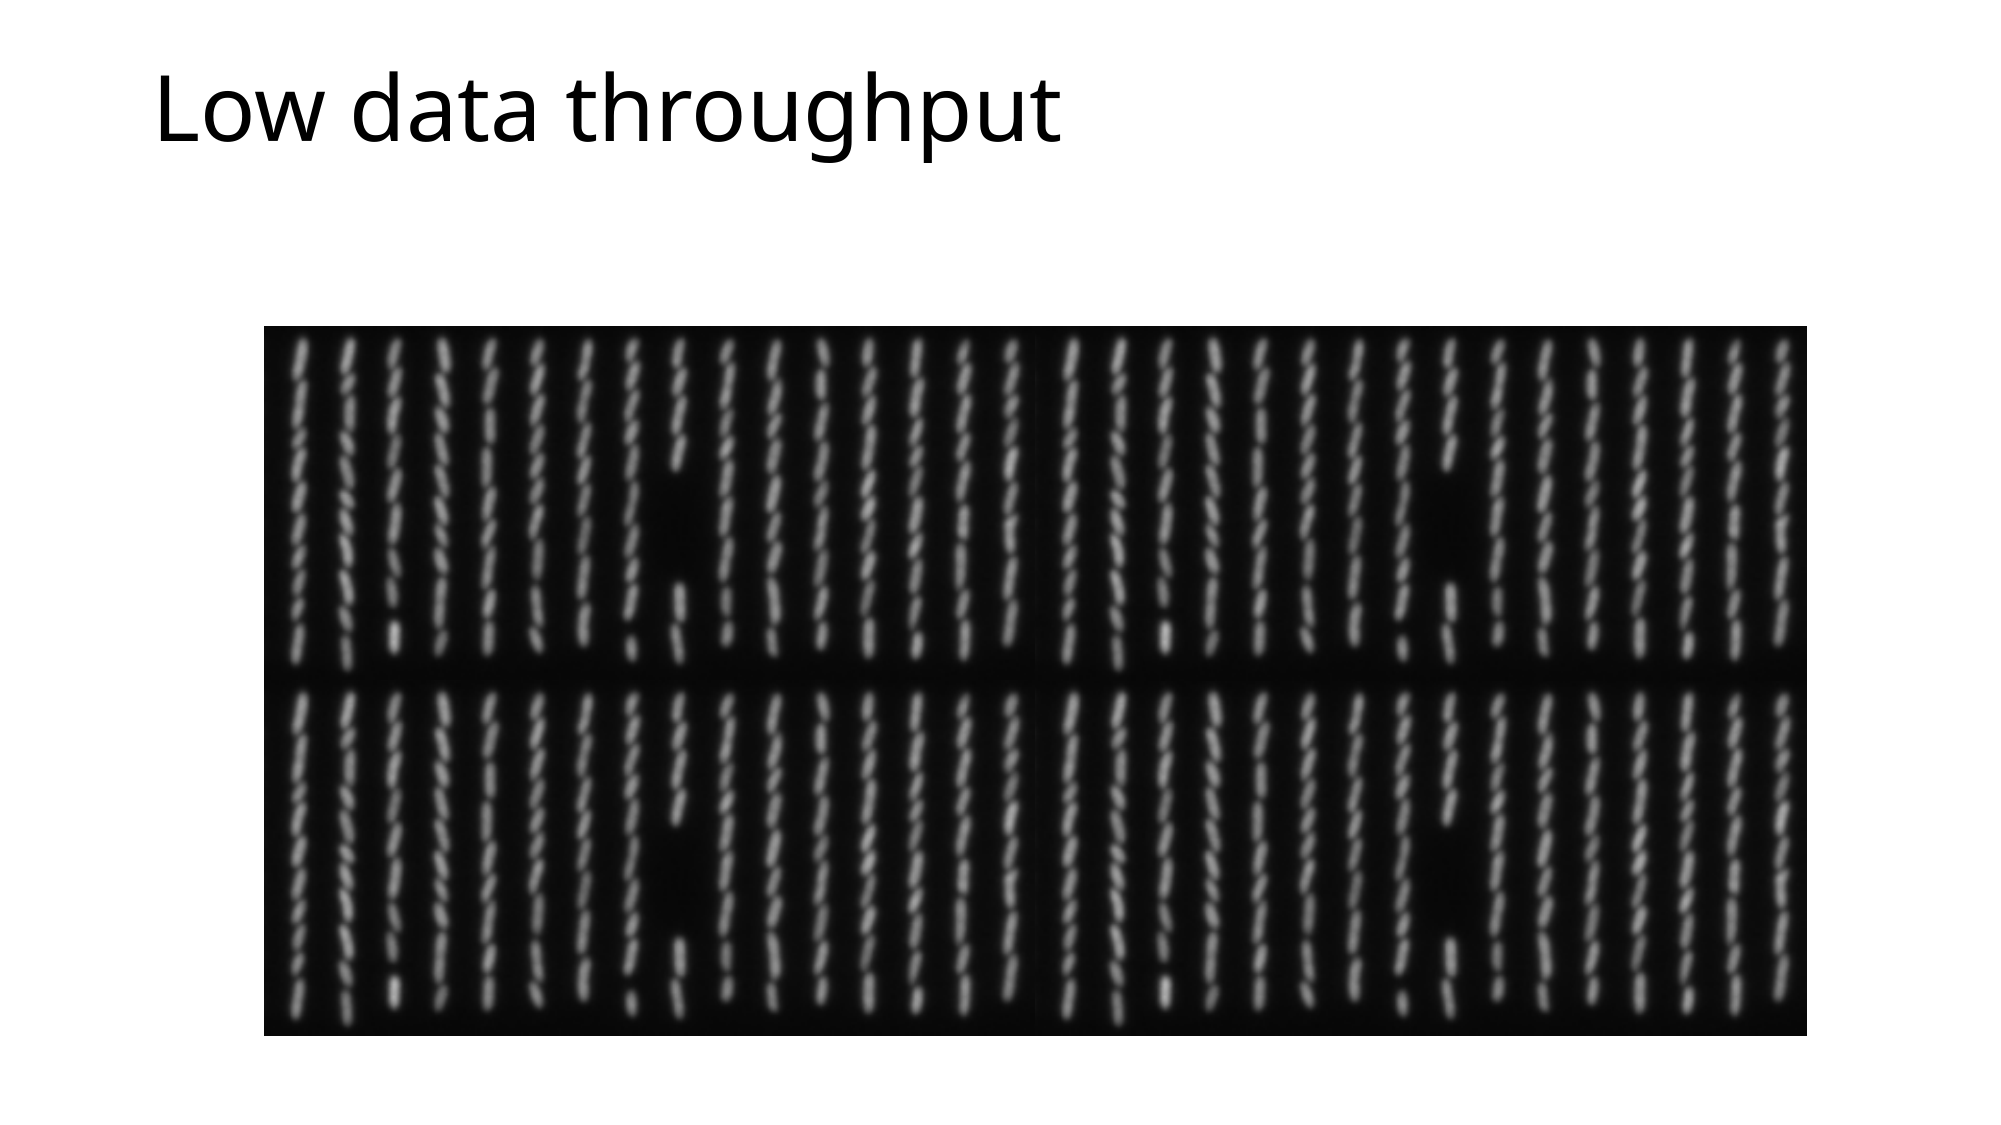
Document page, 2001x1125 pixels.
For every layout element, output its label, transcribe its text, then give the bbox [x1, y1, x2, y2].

title Low data throughput [137, 2, 1863, 221]
picture [264, 326, 1807, 1036]
